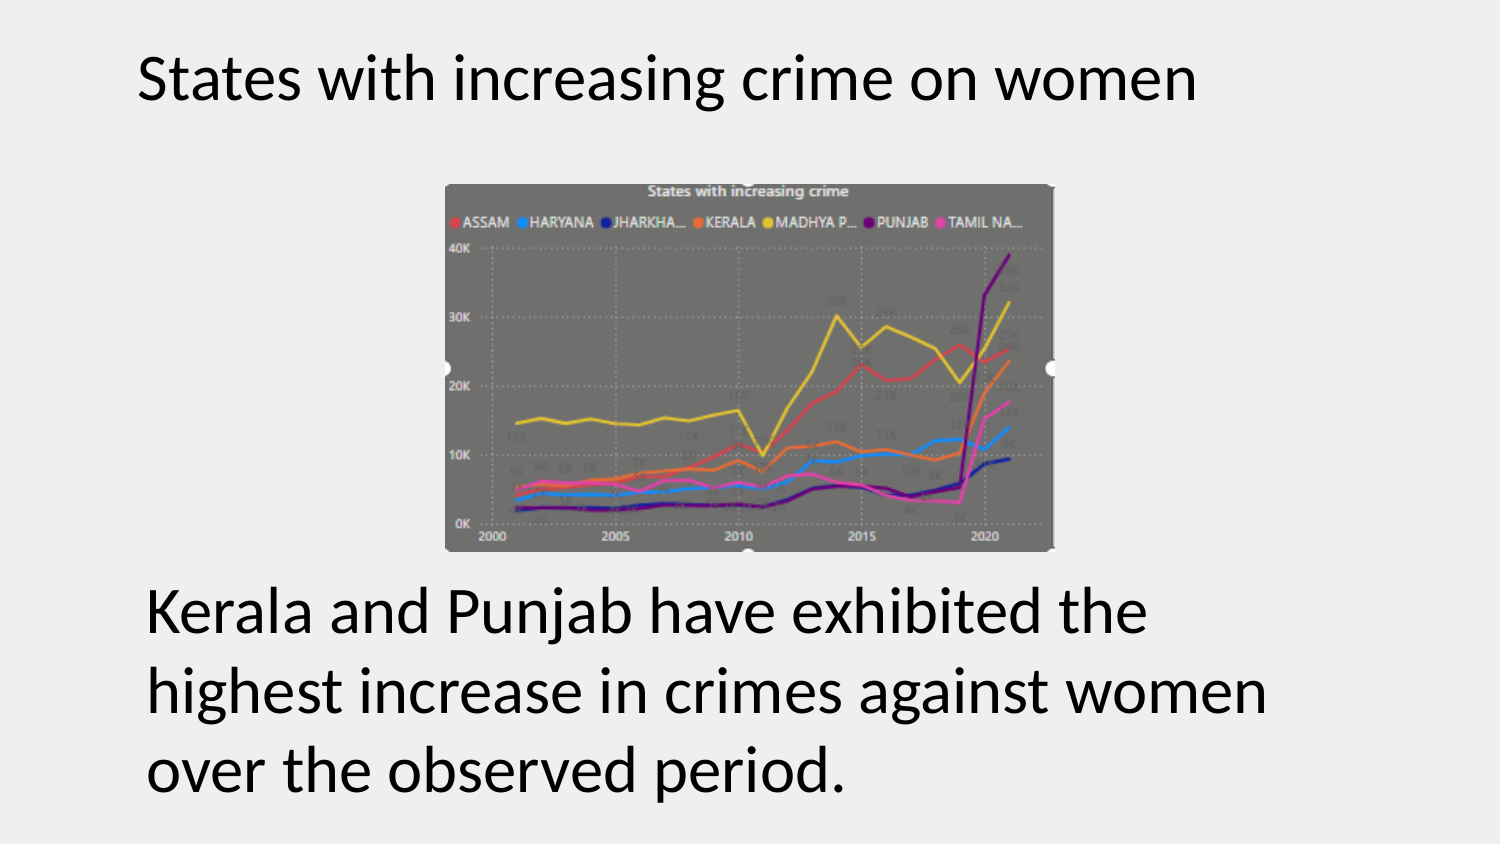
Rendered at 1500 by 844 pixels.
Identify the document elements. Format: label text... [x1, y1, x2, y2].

text_box States with increasing crime on women [122, 19, 1331, 130]
text_box Kerala and Punjab have exhibited the highest increase in crimes against women over the observed period. [131, 551, 1323, 822]
picture [445, 183, 1055, 552]
